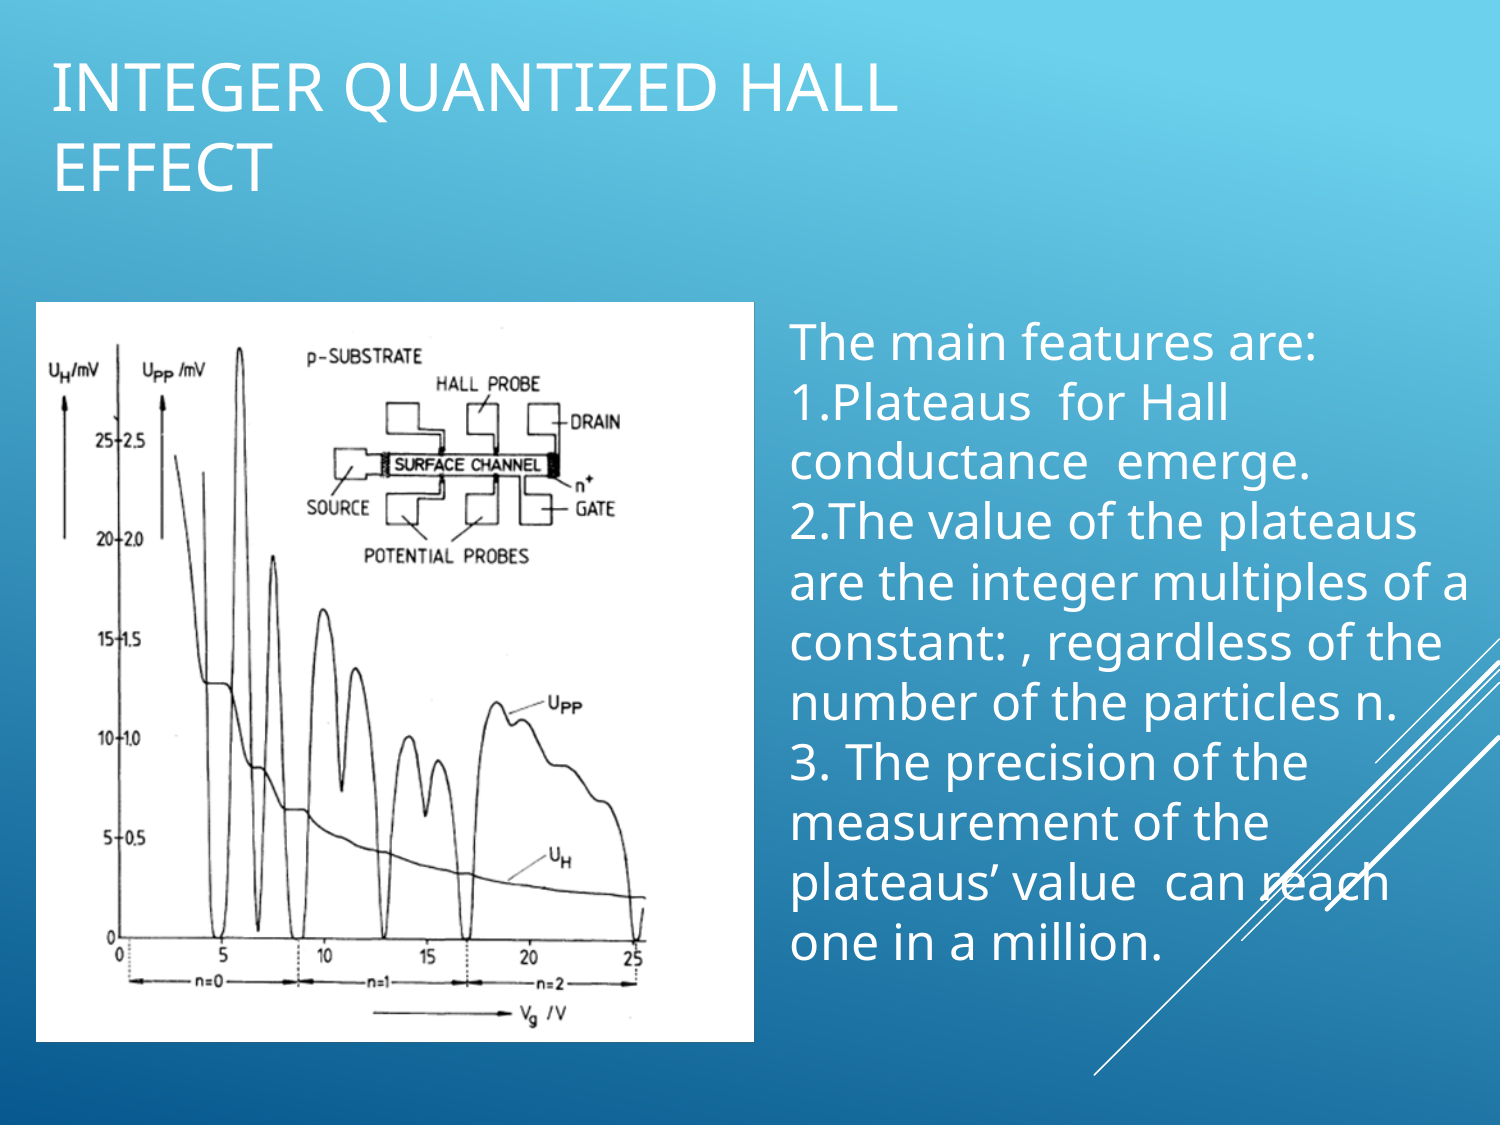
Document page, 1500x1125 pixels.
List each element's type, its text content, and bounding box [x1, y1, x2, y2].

title Integer Quantized Hall Effect [36, 0, 1112, 250]
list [35, 302, 757, 1046]
